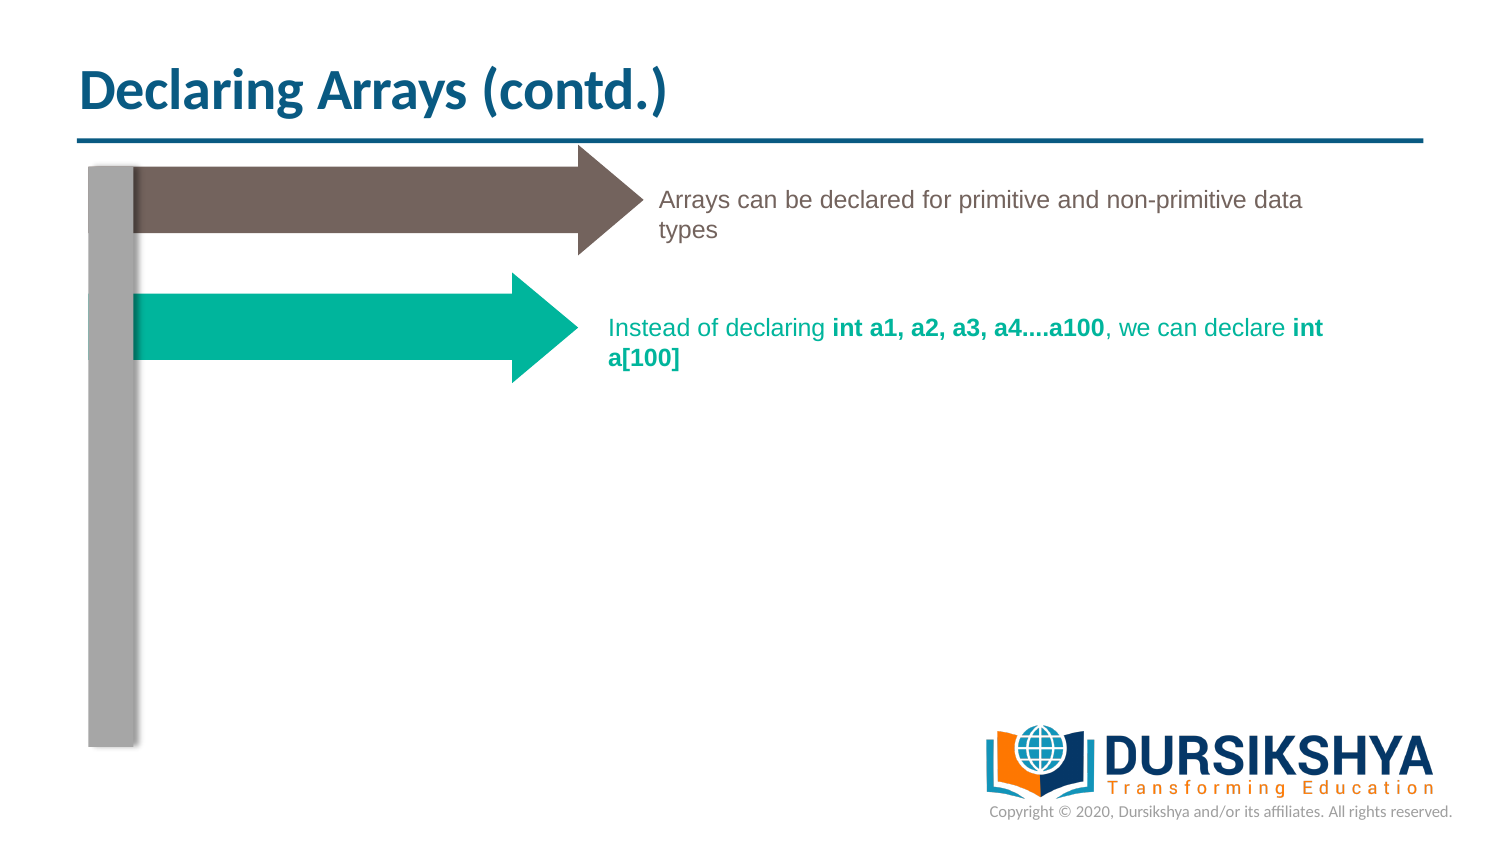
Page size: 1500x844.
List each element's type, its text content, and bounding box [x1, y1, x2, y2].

text_box Declaring Arrays (contd.) [77, 49, 678, 122]
footer Copyright © 2020, Dursikshya and/or its affiliates. All rights reserved. [987, 803, 1470, 844]
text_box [85, 158, 579, 756]
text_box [76, 138, 1424, 256]
picture [986, 725, 1433, 799]
text_box Instead of declaring int a1, a2, a3, a4....a100, we can declare int a[100] [605, 308, 1403, 371]
